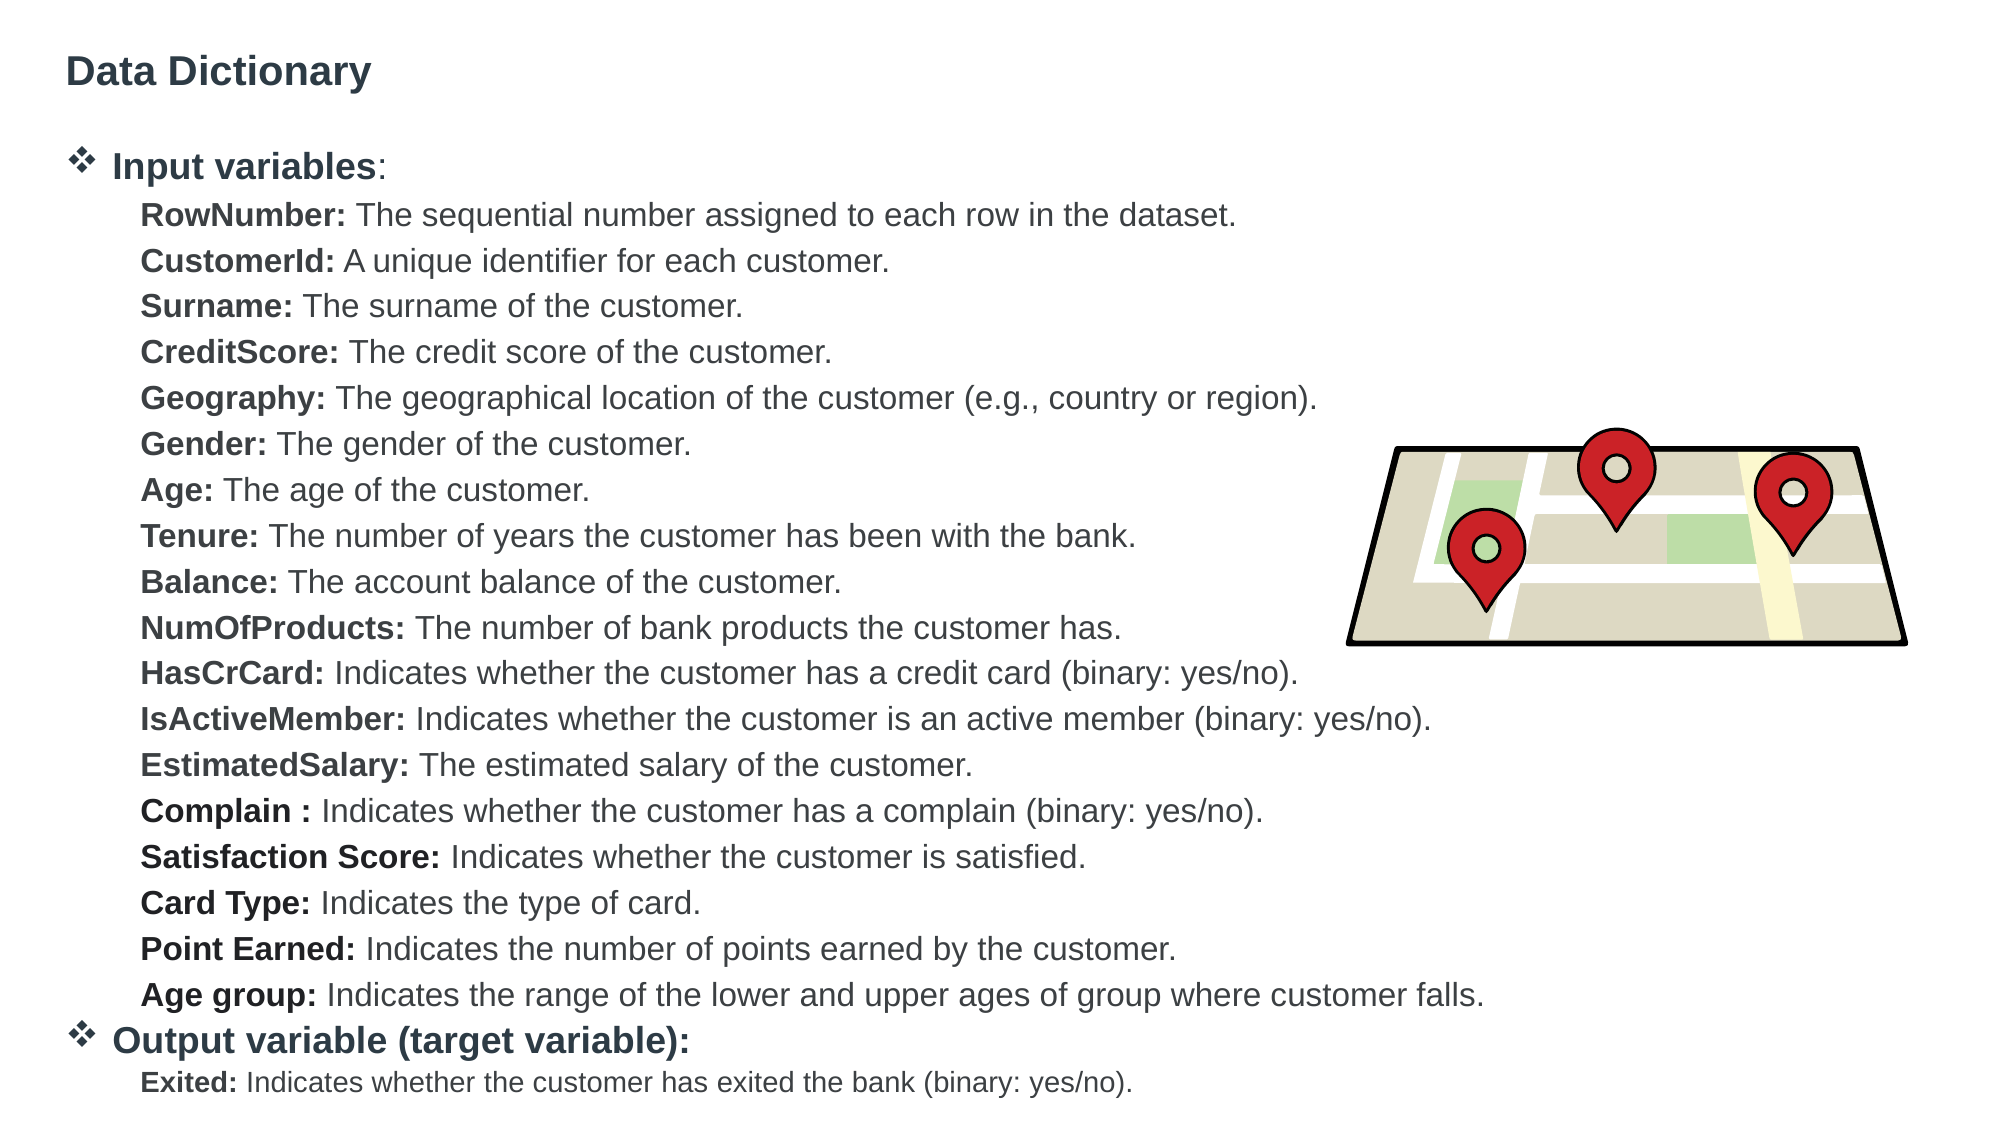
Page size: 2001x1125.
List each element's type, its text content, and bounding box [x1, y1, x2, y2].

text_box Input variables: RowNumber: The sequential number assigned to each row in the dataset. CustomerId: A unique identifier for each customer. Surname: The surname of the customer. CreditScore: The credit score of the customer. Geography: The geographical location of the customer (e.g., country or region). Gender: The gender of the customer. Age: The age of the customer. Tenure: The number of years the customer has been with the bank. Balance: The account balance of the customer. NumOfProducts: The number of bank products the customer has. HasCrCard: Indicates whether the customer has a credit card (binary: yes/no). IsActiveMember: Indicates whether the customer is an active member (binary: yes/no). EstimatedSalary: The estimated salary of the customer. Complain : Indicates whether the customer has a complain (binary: yes/no). Satisfaction Score: Indicates whether the customer is satisfied. Card Type: Indicates the type of card. Point Earned: Indicates the number of points earned by the customer. Age group: Indicates the range of the lower and upper ages of group where customer falls. Output variable (target variable): Exited: Indicates whether the customer has exited the bank (binary: yes/no). [50, 131, 1937, 1106]
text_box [1345, 427, 1909, 647]
list Data Dictionary [50, 23, 1950, 83]
